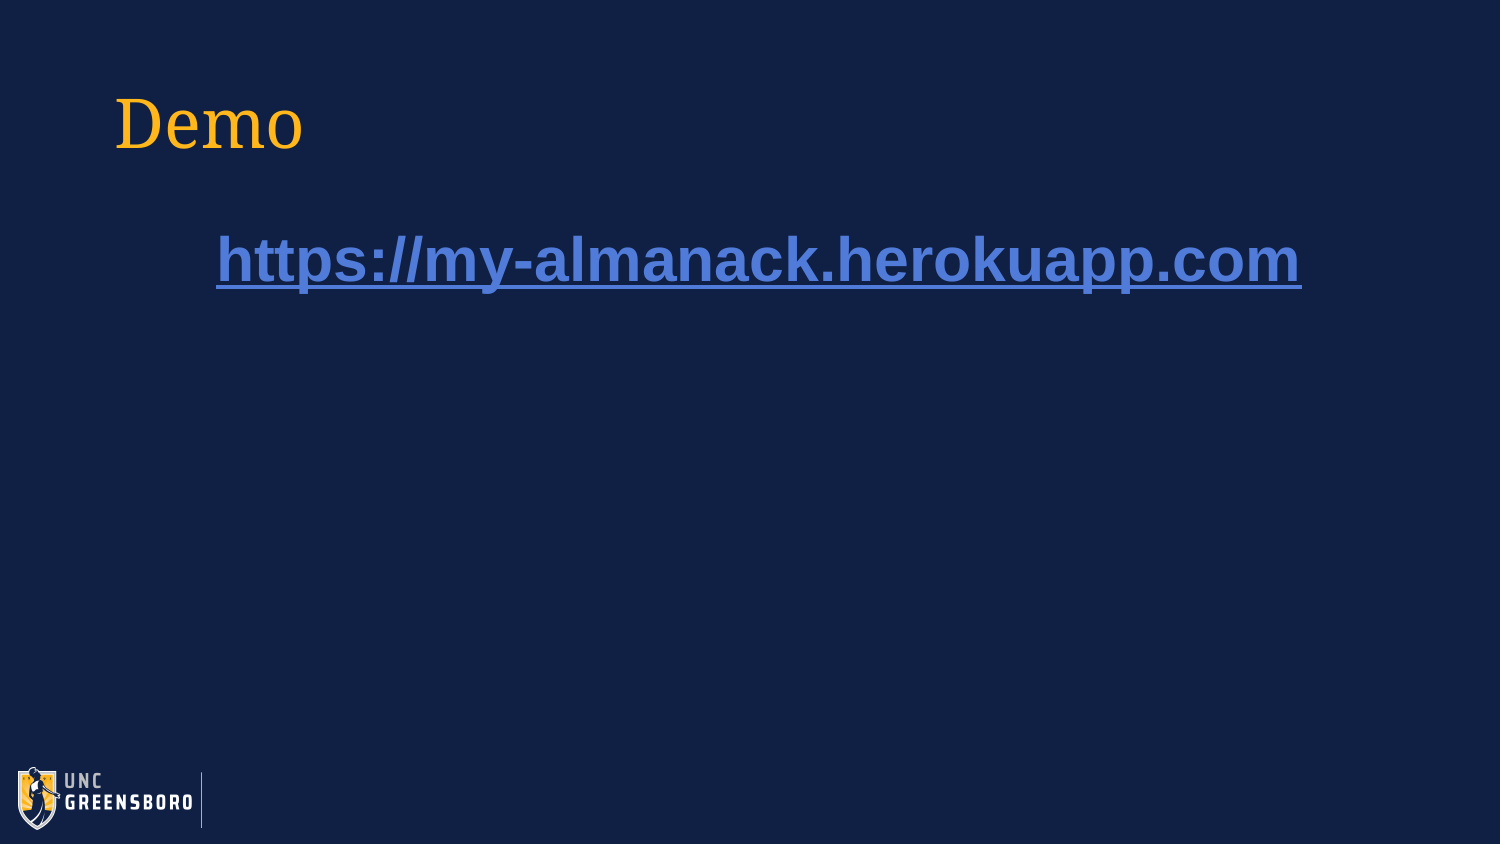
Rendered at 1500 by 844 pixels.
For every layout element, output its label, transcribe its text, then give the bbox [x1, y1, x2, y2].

title Demo [103, 44, 1397, 208]
picture [18, 767, 202, 830]
list https://my-almanack.herokuapp.com [112, 222, 1407, 758]
